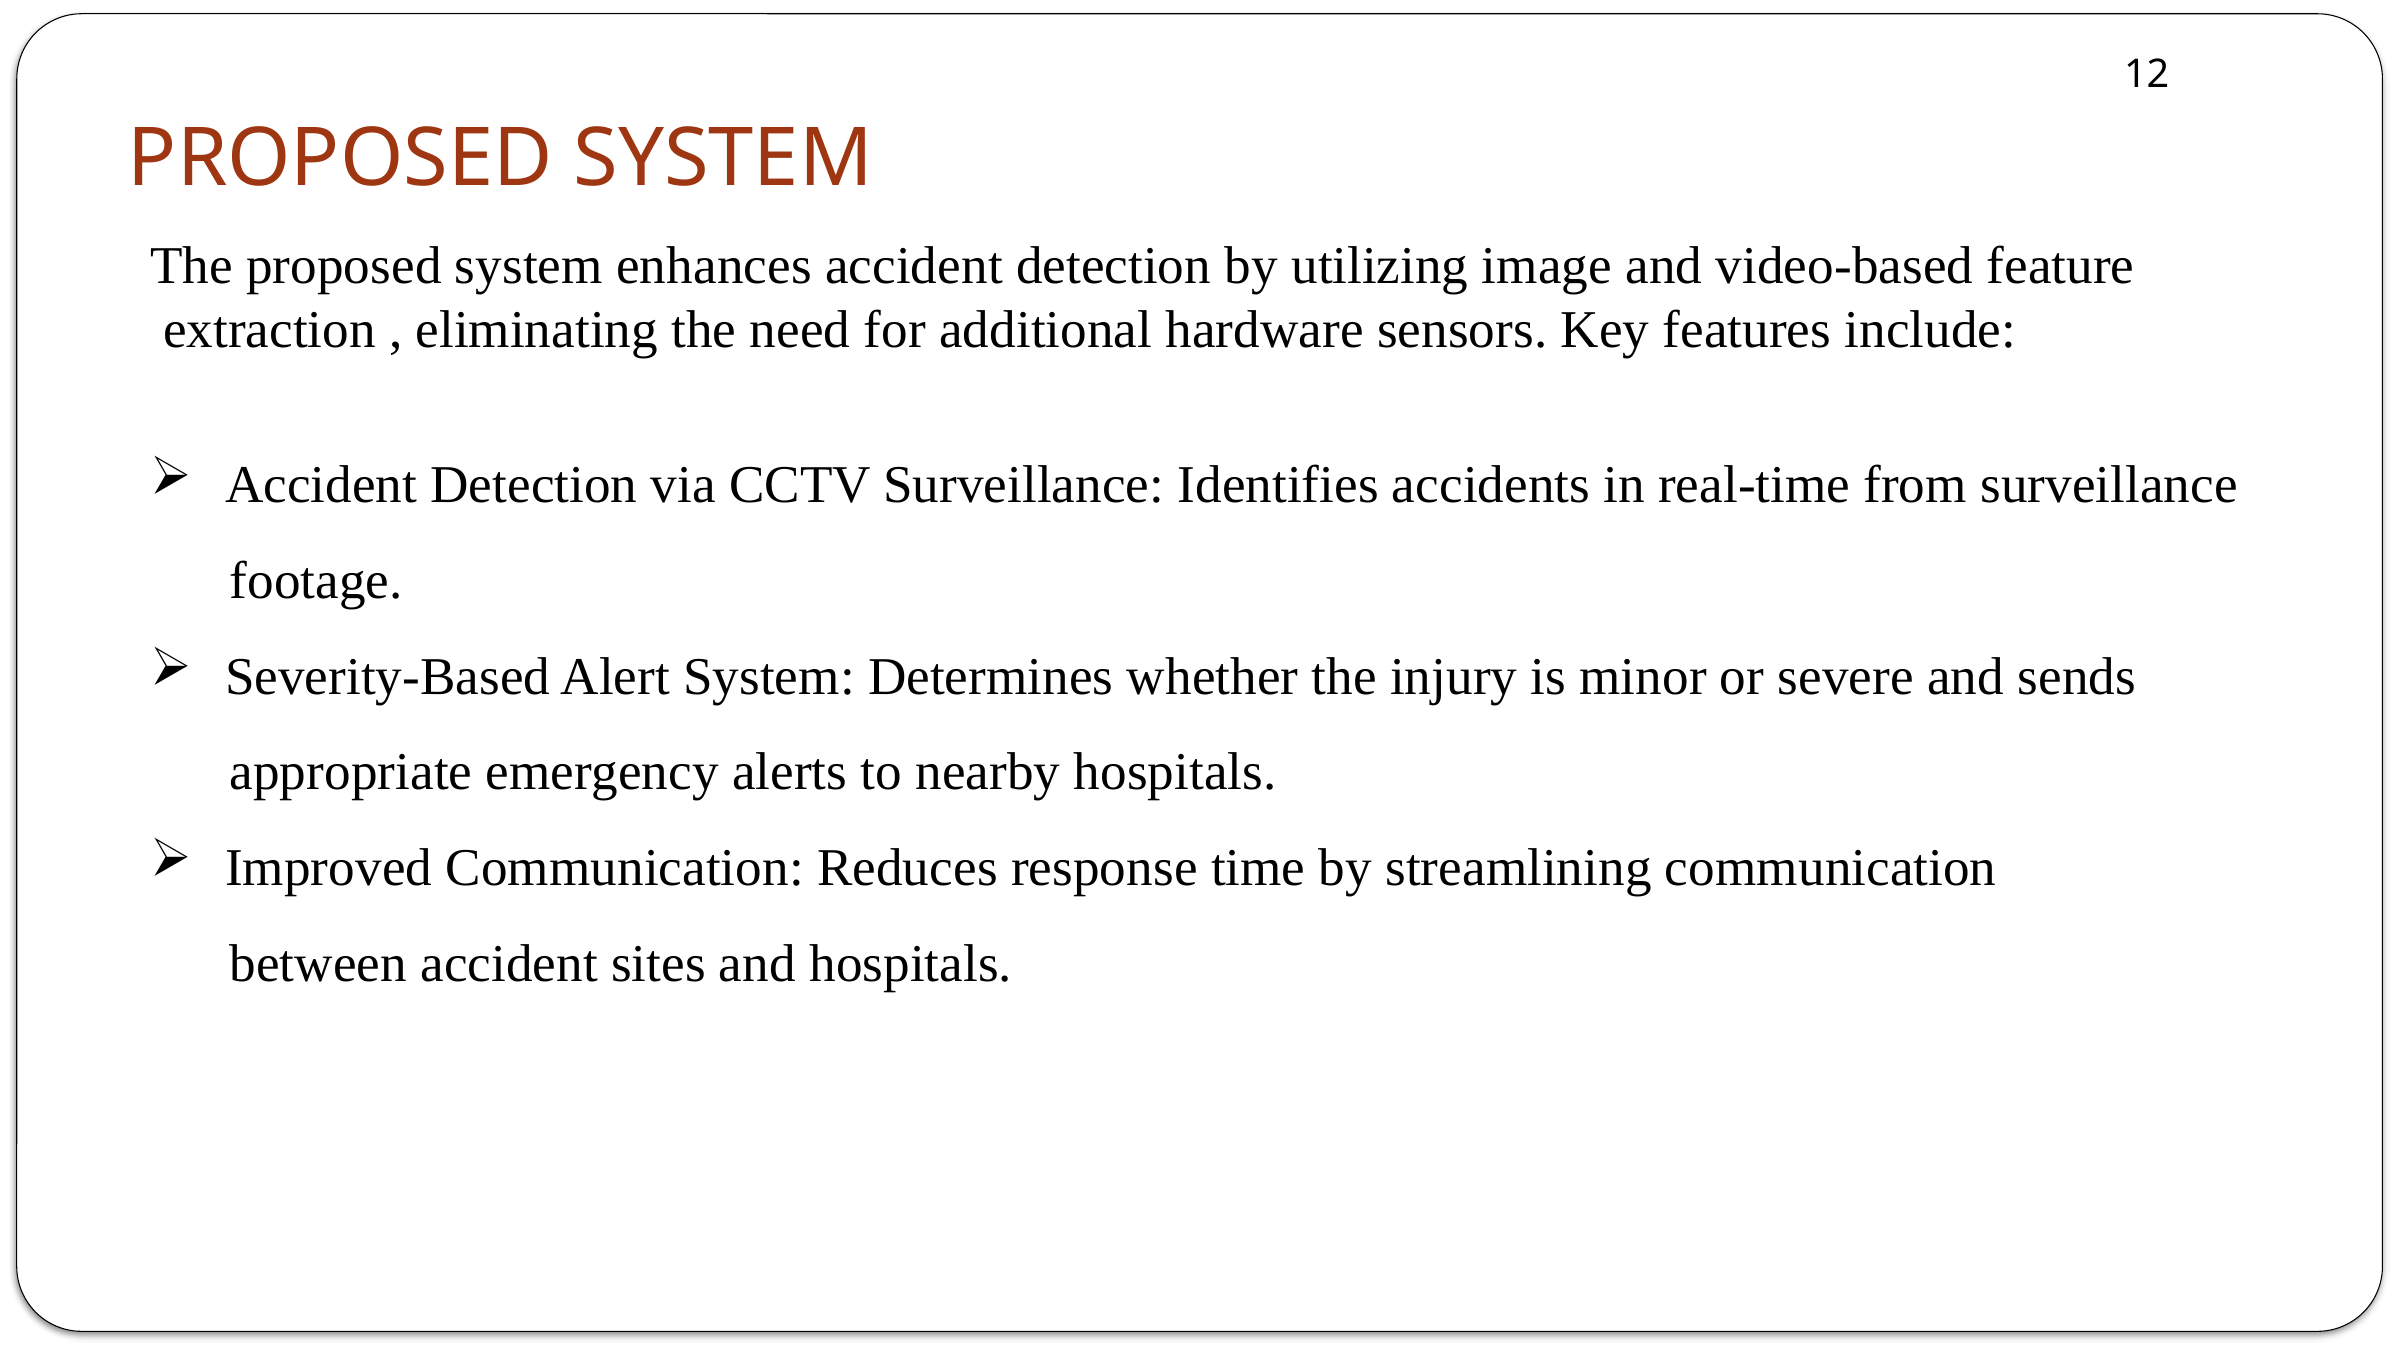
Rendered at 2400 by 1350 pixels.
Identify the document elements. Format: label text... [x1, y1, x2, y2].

text_box The proposed system enhances accident detection by utilizing image and video-based feature extraction , eliminating the need for additional hardware sensors. Key features include: Accident Detection via CCTV Surveillance: Identifies accidents in real-time from surveillance footage. Severity-Based Alert System: Determines whether the injury is minor or severe and sends appropriate emergency alerts to nearby hospitals. Improved Communication: Reduces response time by streamlining communication between accident sites and hospitals. [150, 230, 2284, 1148]
text_box PROPOSED SYSTEM [127, 100, 1144, 202]
text_box 12 [2109, 40, 2238, 103]
